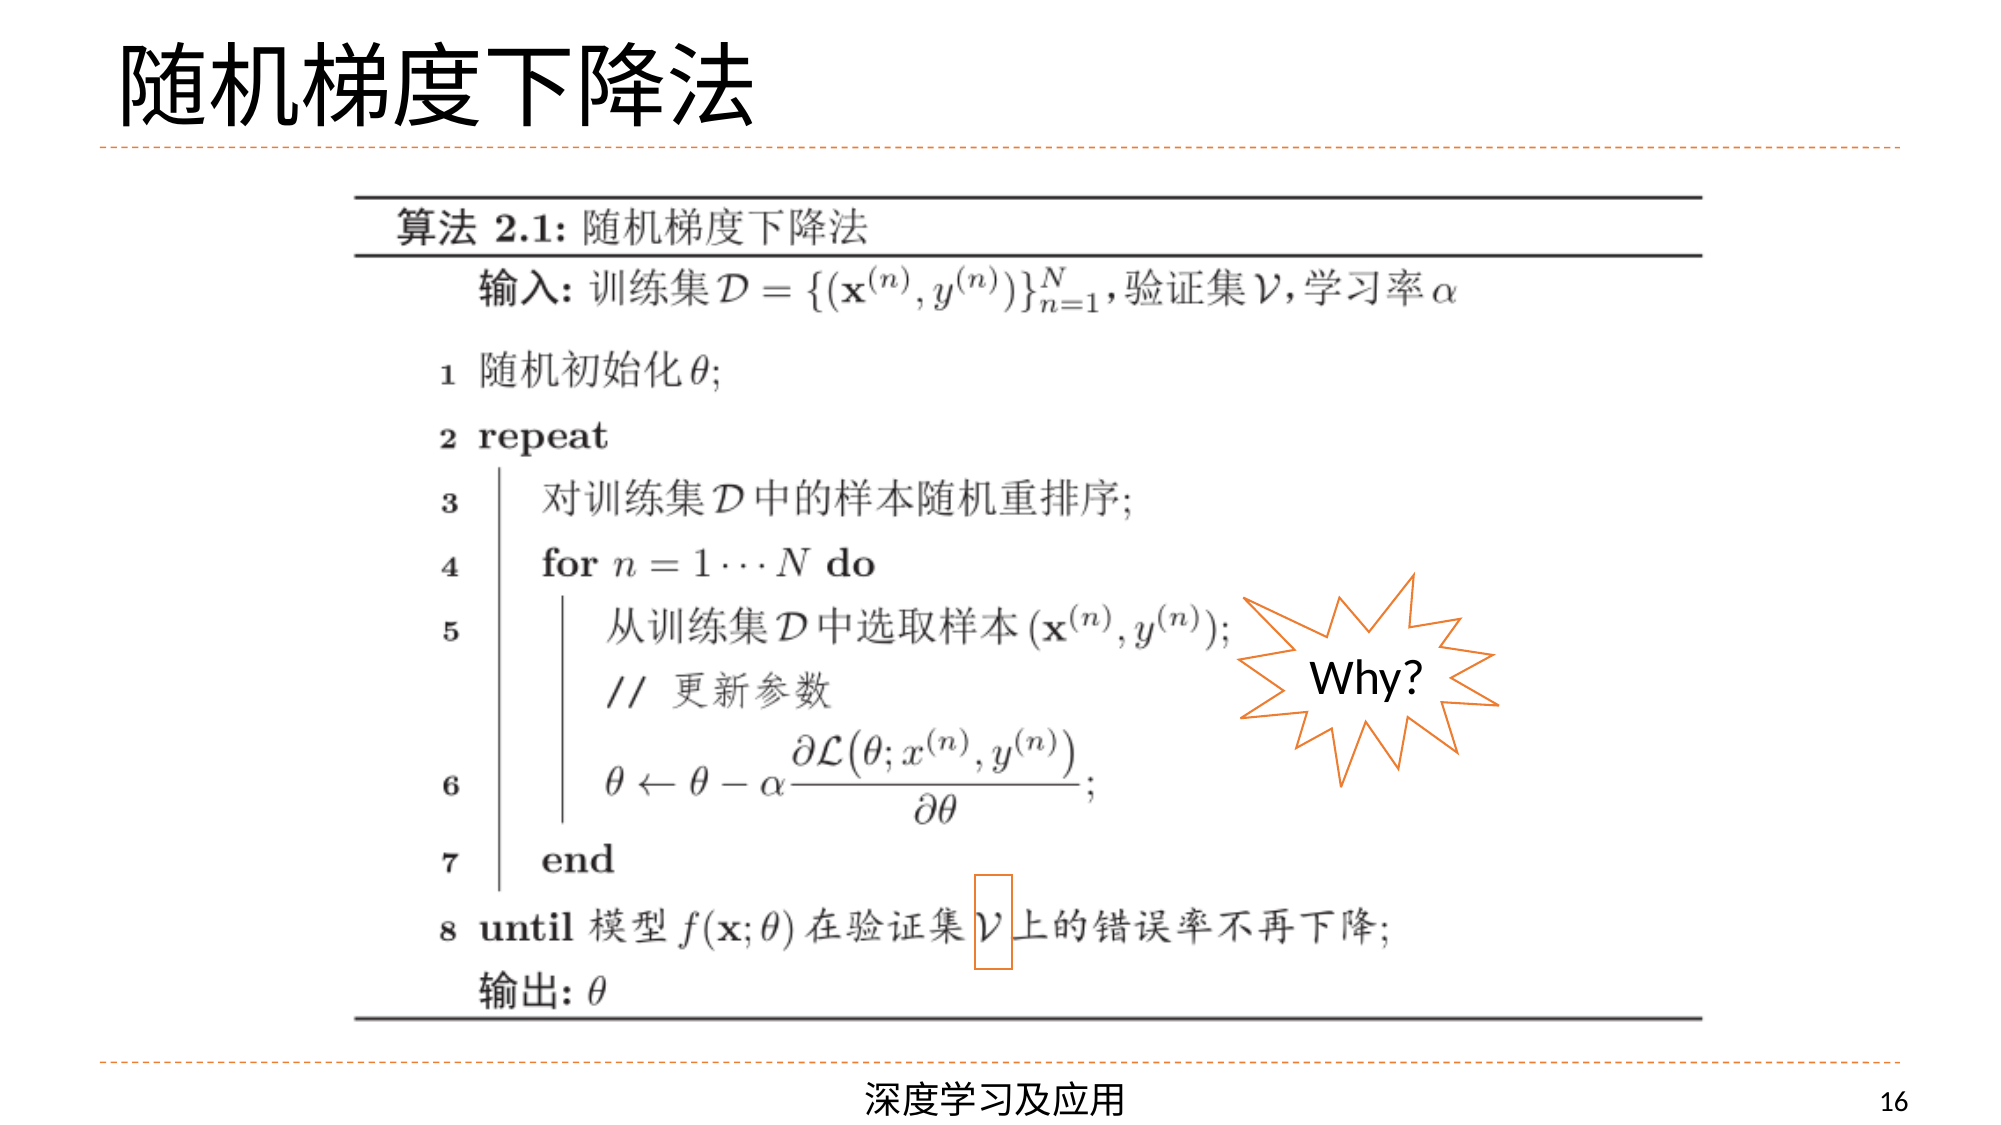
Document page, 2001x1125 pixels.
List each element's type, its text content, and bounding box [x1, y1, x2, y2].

picture [312, 156, 1766, 1050]
title 随机梯度下降法 [59, 16, 1893, 163]
